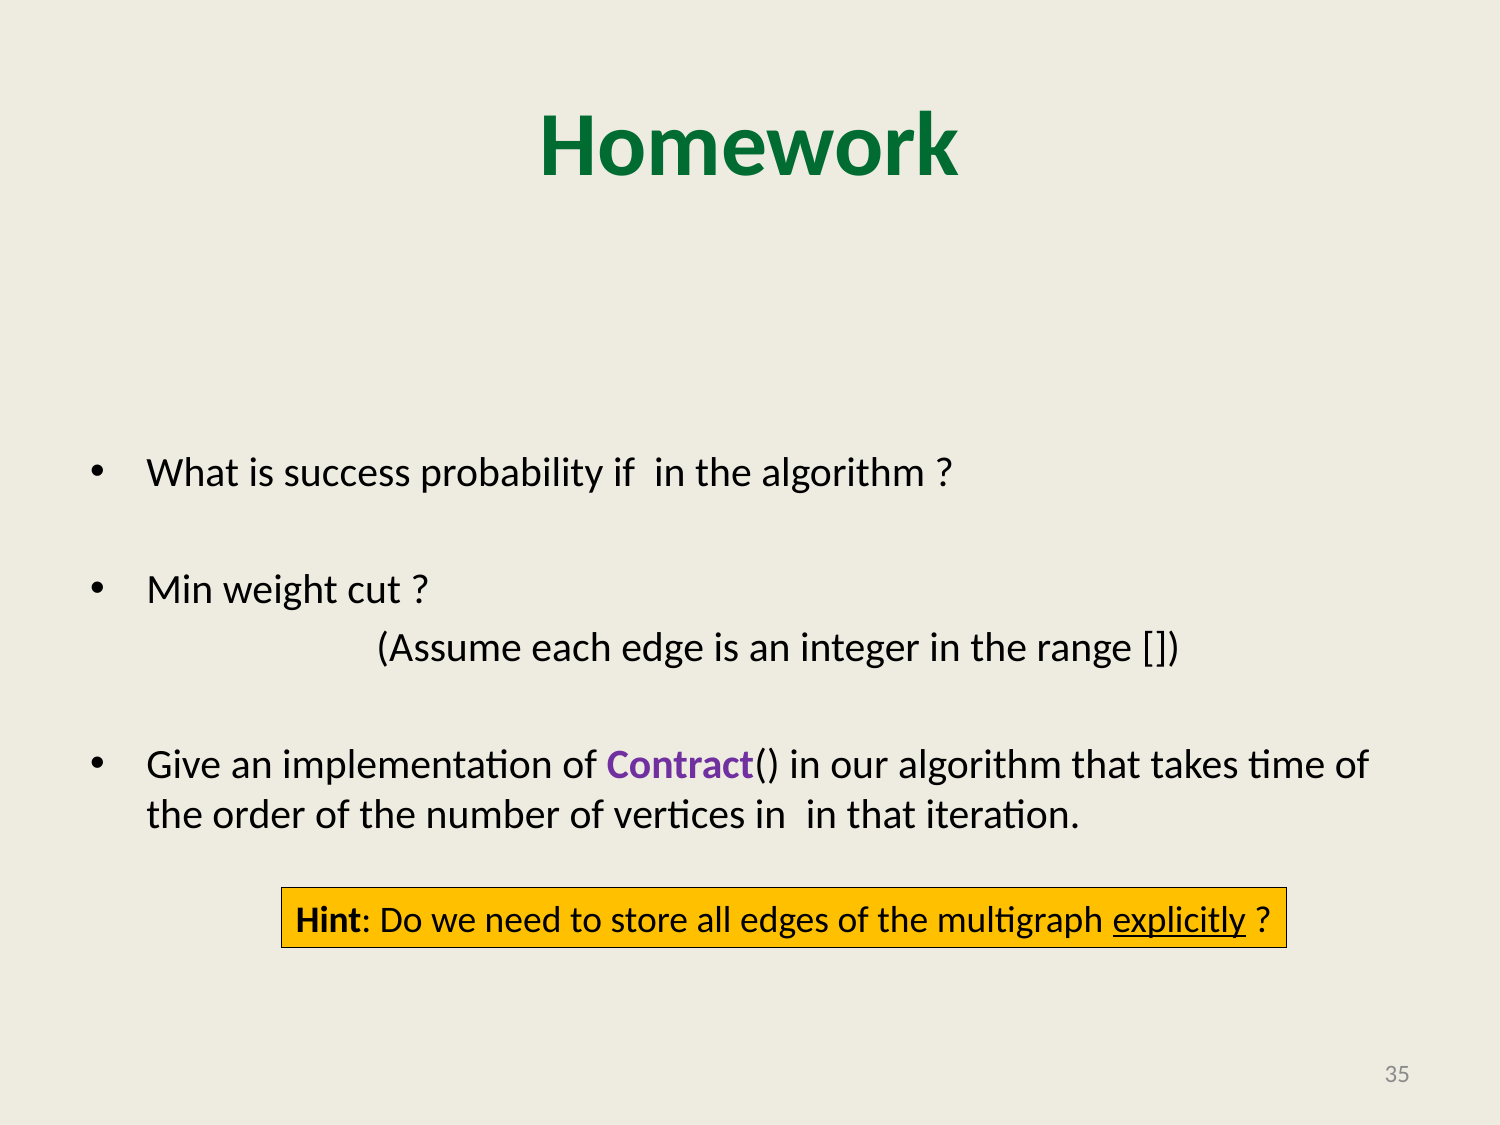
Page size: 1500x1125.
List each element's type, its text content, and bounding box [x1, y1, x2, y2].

text_box Hint: Do we need to store all edges of the multigraph explicitly ? [281, 887, 1287, 948]
slide_number 35 [1074, 1042, 1425, 1103]
title Homework [75, 45, 1425, 233]
